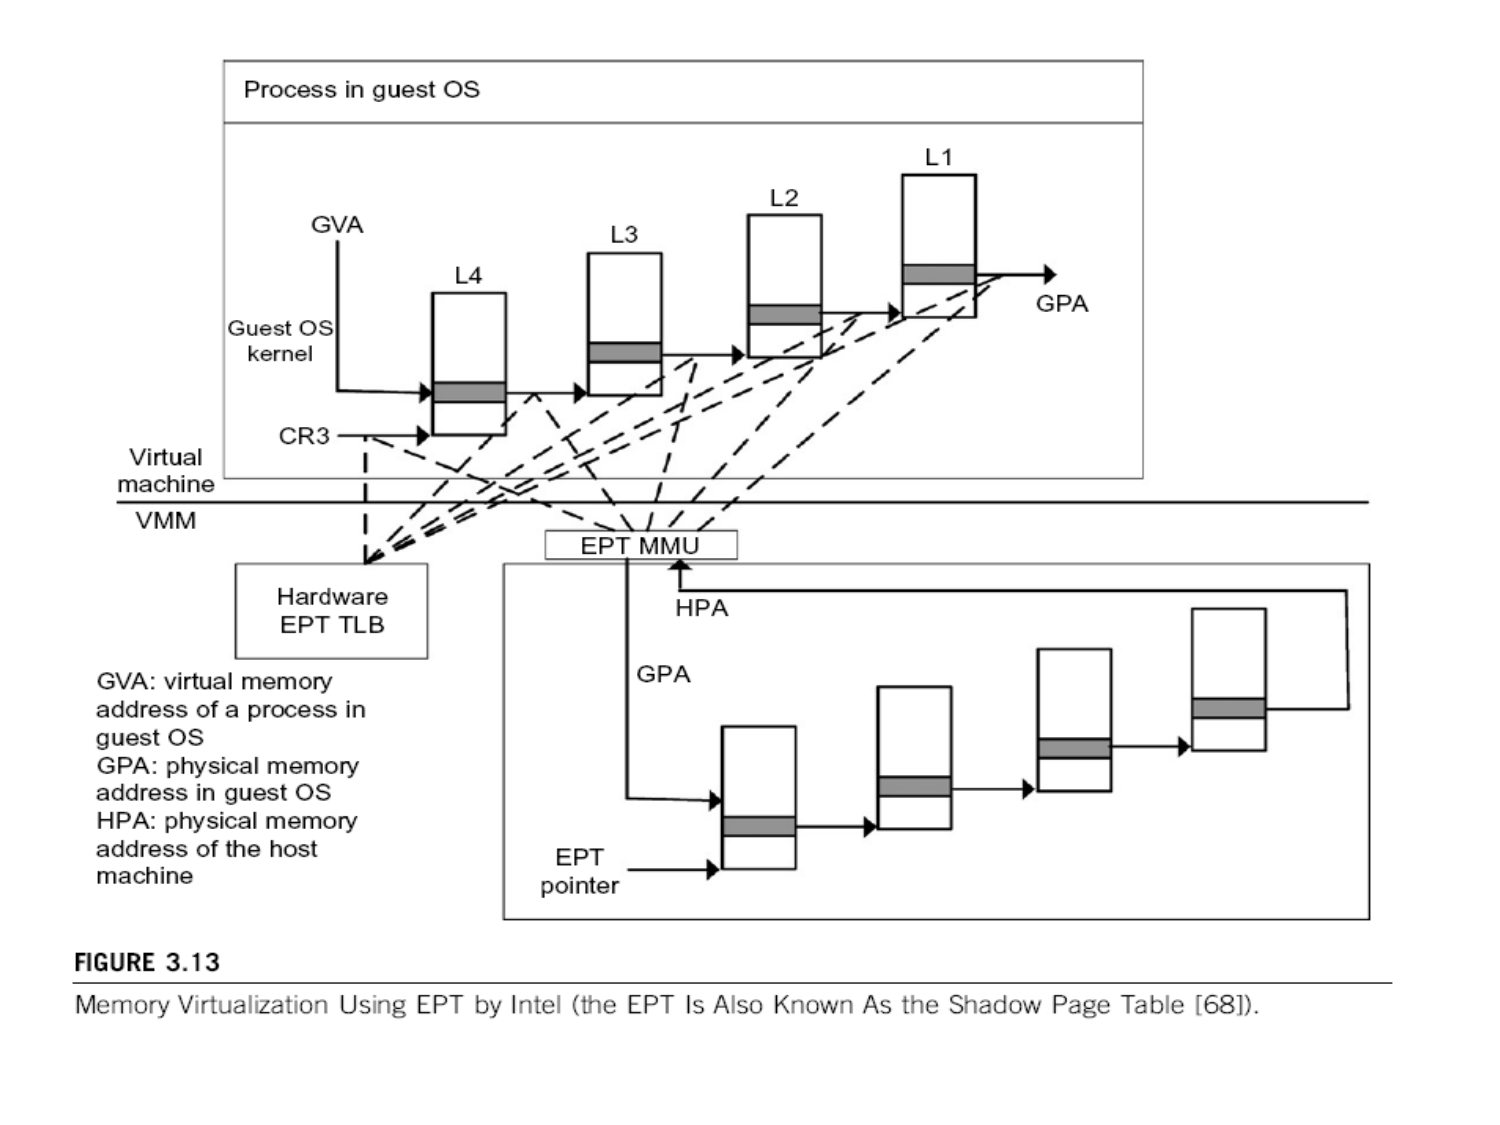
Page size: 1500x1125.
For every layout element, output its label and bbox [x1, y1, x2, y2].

picture [43, 33, 1442, 1052]
